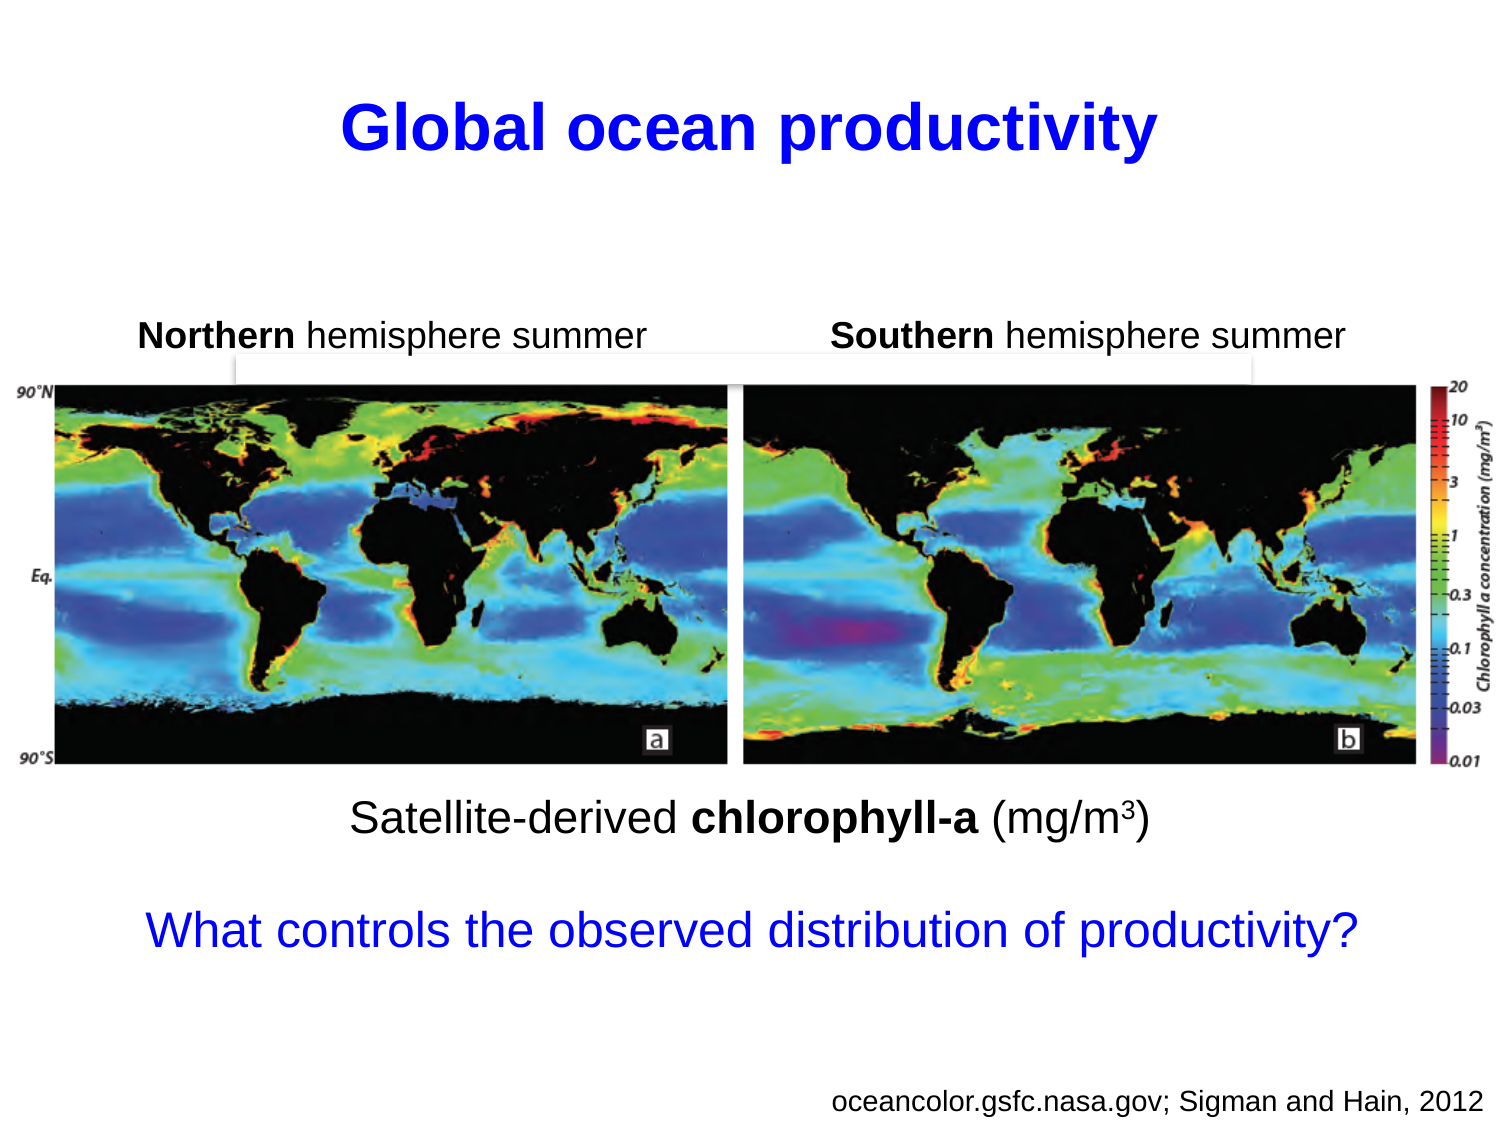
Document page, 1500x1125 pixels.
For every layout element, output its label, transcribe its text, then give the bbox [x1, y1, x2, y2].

picture [0, 351, 1500, 773]
text_box Satellite-derived chlorophyll-a (mg/m3) [0, 780, 1500, 850]
text_box What controls the observed distribution of productivity? [2, 889, 1500, 1045]
text_box Global ocean productivity [0, 76, 1500, 251]
text_box Southern hemisphere summer [752, 304, 1424, 350]
text_box oceancolor.gsfc.nasa.gov; Sigman and Hain, 2012 [350, 1074, 1500, 1125]
text_box Northern hemisphere summer [56, 304, 728, 350]
